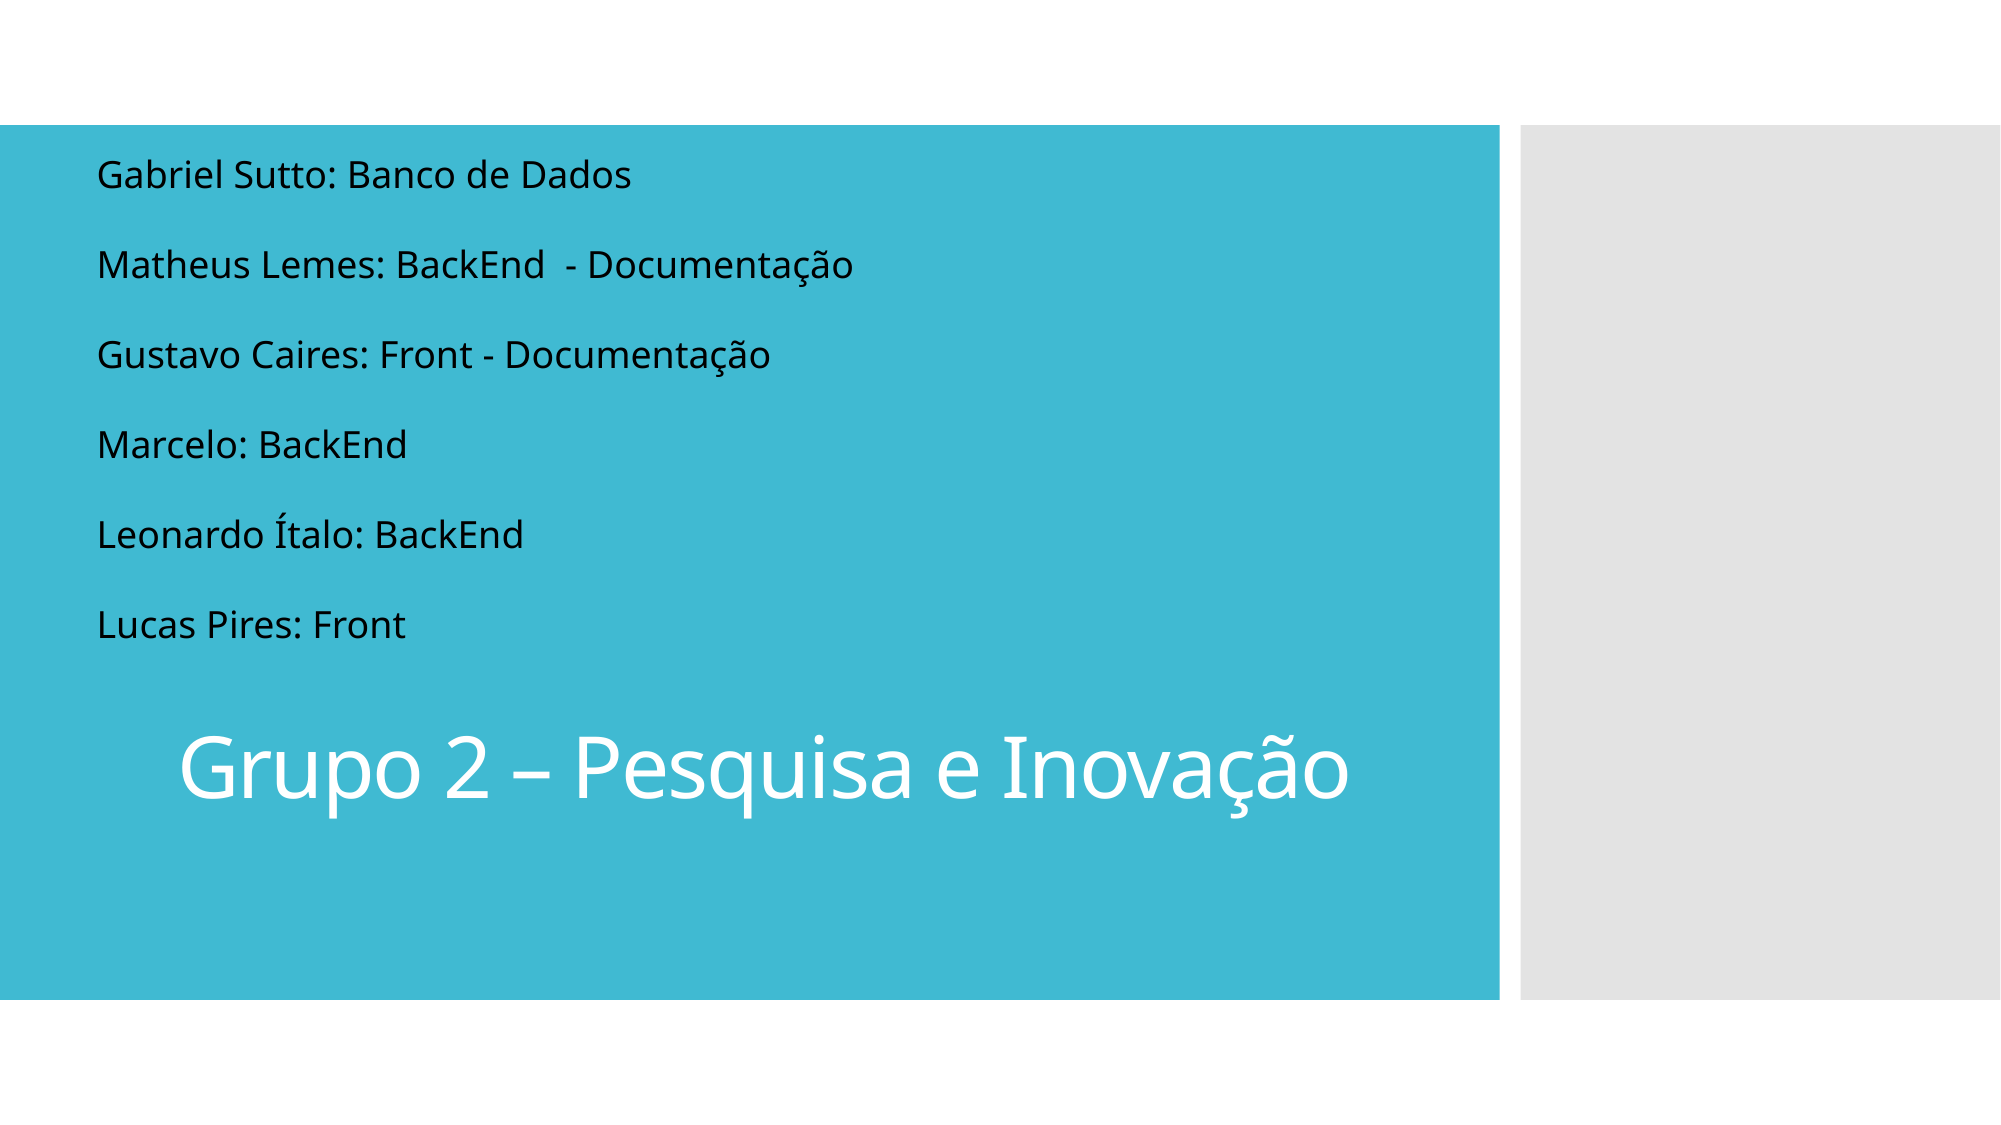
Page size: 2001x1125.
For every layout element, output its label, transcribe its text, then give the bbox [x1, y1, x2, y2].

title Grupo 2 – Pesquisa e Inovação [162, 714, 1471, 825]
text_box Gabriel Sutto: Banco de Dados Matheus Lemes: BackEnd - Documentação Gustavo Caires: Front - Documentação Marcelo: BackEnd Leonardo Ítalo: BackEnd Lucas Pires: Front [81, 143, 980, 699]
